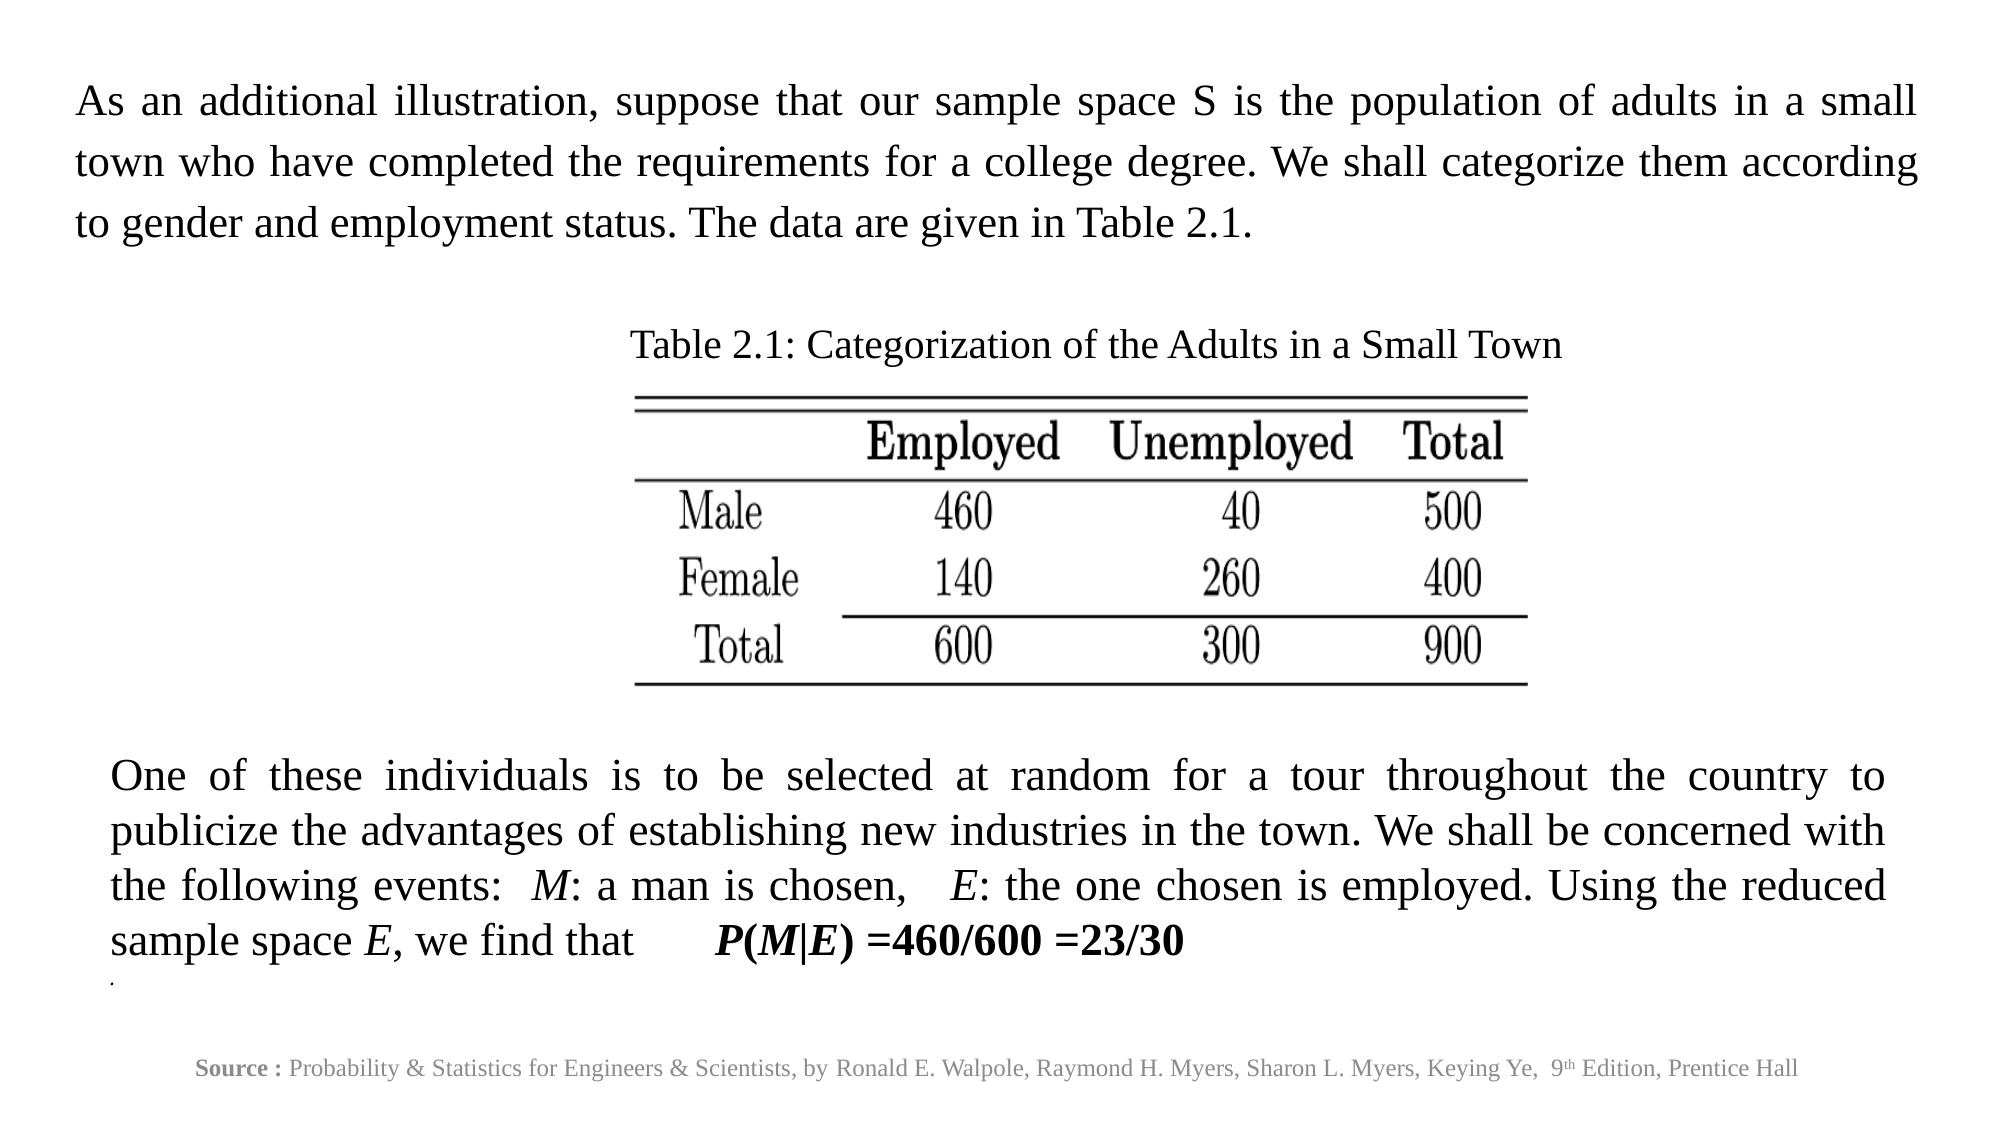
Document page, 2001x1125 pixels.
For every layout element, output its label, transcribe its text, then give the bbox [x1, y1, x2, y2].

text_box One of these individuals is to be selected at random for a tour throughout the country to publicize the advantages of establishing new industries in the town. We shall be concerned with the following events: M: a man is chosen, E: the one chosen is employed. Using the reduced sample space E, we find that P(M|E) =460/600 =23/30 . [95, 737, 1903, 998]
picture [627, 384, 1540, 697]
footer Source : Probability & Statistics for Engineers & Scientists, by Ronald E. Walpole, Raymond H. Myers, Sharon L. Myers, Keying Ye, 9th Edition, Prentice Hall [25, 1029, 1969, 1105]
text_box Table 2.1: Categorization of the Adults in a Small Town [615, 309, 1587, 375]
list As an additional illustration, suppose that our sample space S is the population of adults in a small town who have completed the requirements for a college degree. We shall categorize them according to gender and employment status. The data are given in Table 2.1. [60, 55, 1938, 256]
